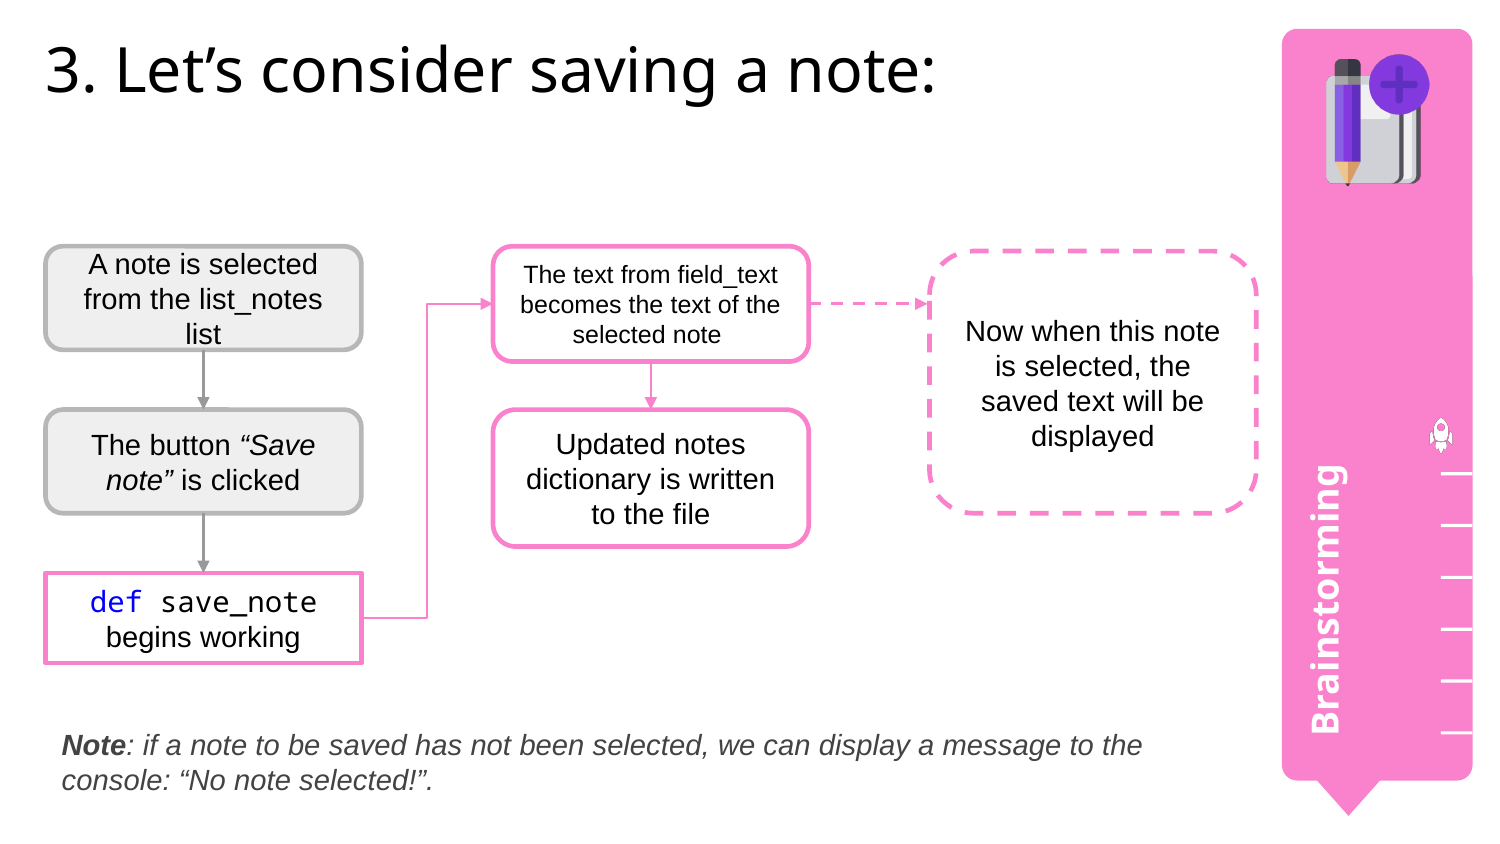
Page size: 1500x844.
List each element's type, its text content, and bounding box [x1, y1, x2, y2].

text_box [361, 303, 494, 619]
picture [1423, 412, 1459, 459]
text_box Updated notes dictionary is written to the file [499, 409, 809, 547]
text_box def save_note begins working [45, 572, 362, 664]
text_box A note is selected from the list_notes list [45, 246, 362, 350]
text_box The button “Save note” is clicked [45, 409, 355, 514]
text_box [915, 305, 925, 310]
text_box Note: if a note to be saved has not been selected, we can display a message to the console: “No note selected!”. [46, 711, 1246, 816]
text_box Now when this note is selected, the saved text will be displayed [929, 251, 1257, 514]
text_box The text from field_text becomes the text of the selected note [492, 246, 809, 362]
picture [1290, 38, 1464, 202]
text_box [1281, 28, 1473, 817]
text_box 3. Let’s consider saving a note: [45, 29, 1257, 134]
